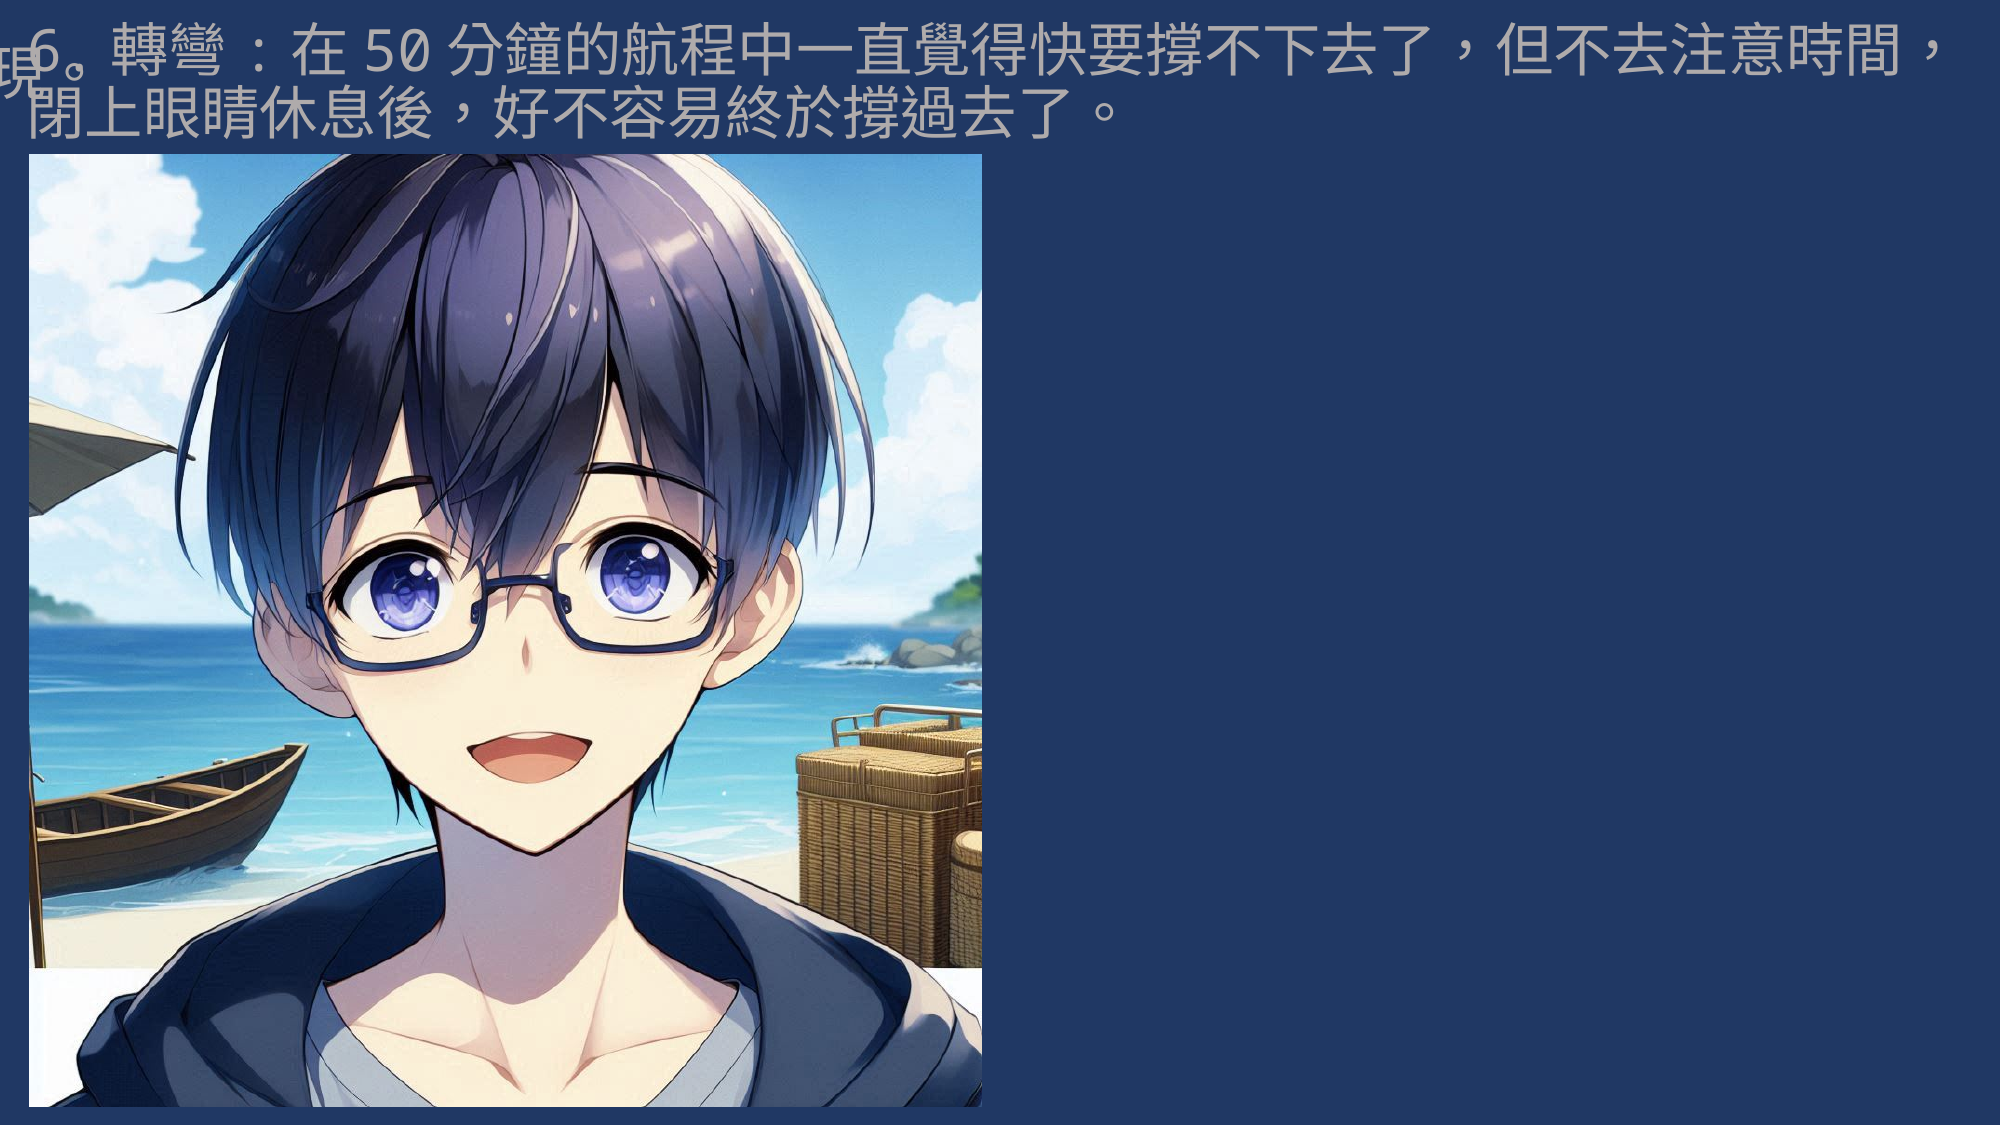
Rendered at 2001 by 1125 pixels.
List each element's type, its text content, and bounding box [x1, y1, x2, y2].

picture [29, 154, 982, 1107]
title 6.轉彎:在50分鐘的航程中一直覺得快要撐不下去了，但不去注意時間，閉上眼睛休息後，好不容易終於撐過去了。 [11, 68, 2000, 155]
text_box 5.意外:在行駛10分鐘之後船上陸陸續續開始有嘔吐的聲音出現。 [0, 33, 329, 115]
